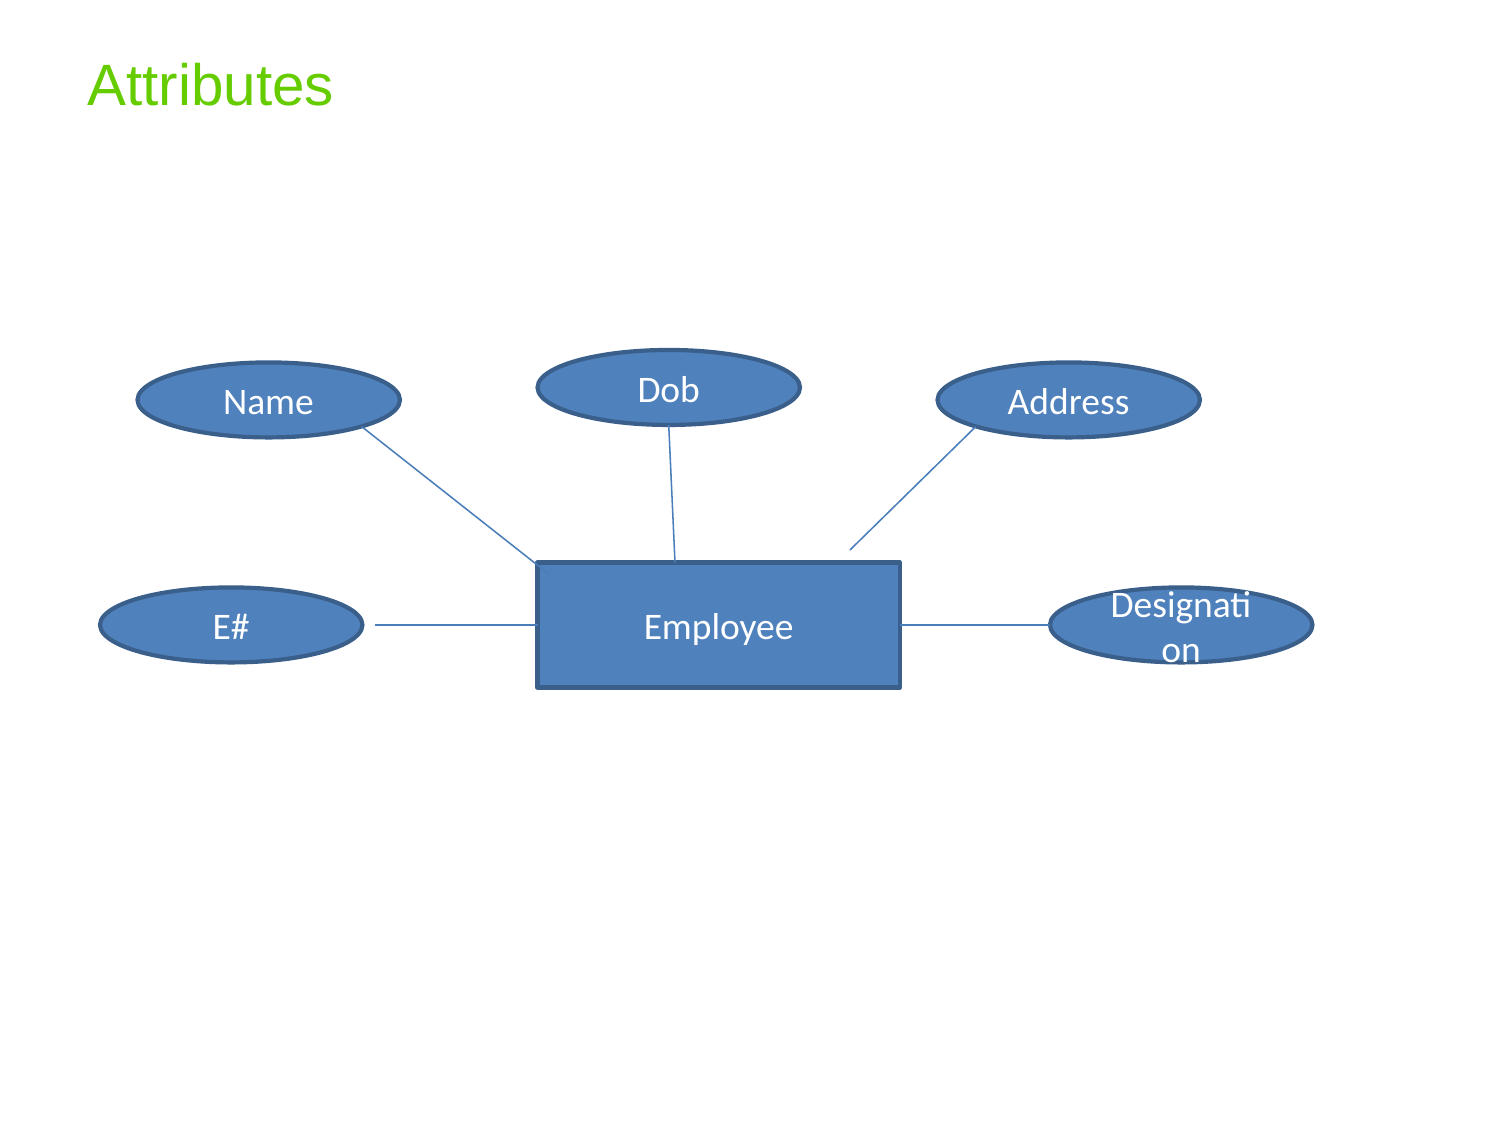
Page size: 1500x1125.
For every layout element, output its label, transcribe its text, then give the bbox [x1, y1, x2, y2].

text_box Name [135, 360, 403, 440]
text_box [381, 406, 531, 596]
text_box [850, 424, 975, 552]
text_box Dob [535, 347, 803, 428]
text_box E# [97, 585, 365, 665]
text_box Employee [535, 560, 902, 690]
text_box Designation [1048, 585, 1315, 665]
text_box Attributes [87, 49, 1209, 118]
text_box Address [935, 360, 1203, 440]
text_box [602, 490, 741, 498]
